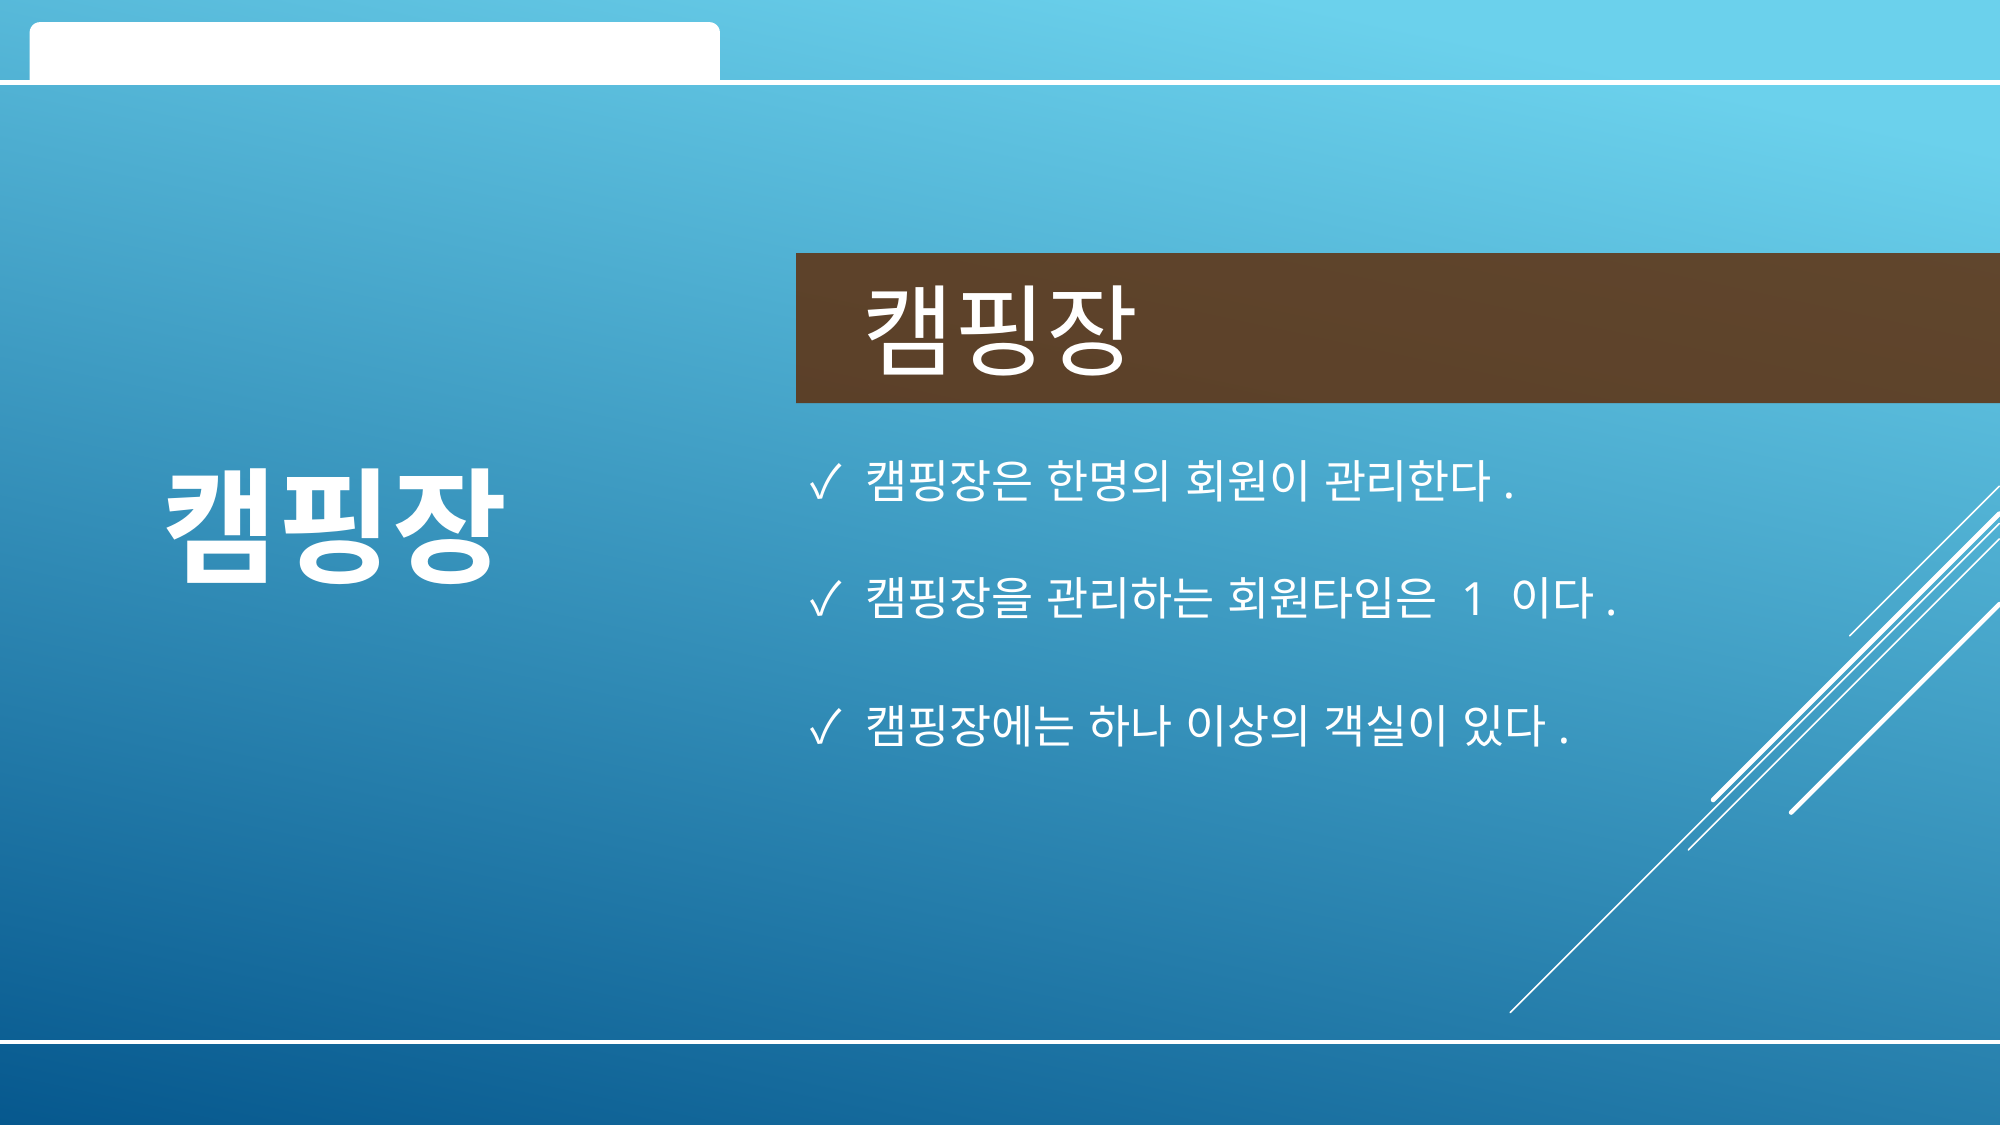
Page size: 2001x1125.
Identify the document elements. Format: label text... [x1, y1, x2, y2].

text_box 캠핑장 [147, 441, 603, 607]
text_box ✓ 캠핑장은 한명의 회원이 관리한다. [796, 445, 1922, 516]
text_box ✓ 캠핑장에는 하나 이상의 객실이 있다. [796, 689, 2000, 760]
text_box 캠핑장 [795, 252, 2000, 404]
text_box ✓ 캠핑장을 관리하는 회원타입은 1 이다. [796, 562, 1967, 633]
text_box 요구사항분석 [28, 20, 722, 82]
text_box 요구사항분석 [28, 83, 722, 87]
